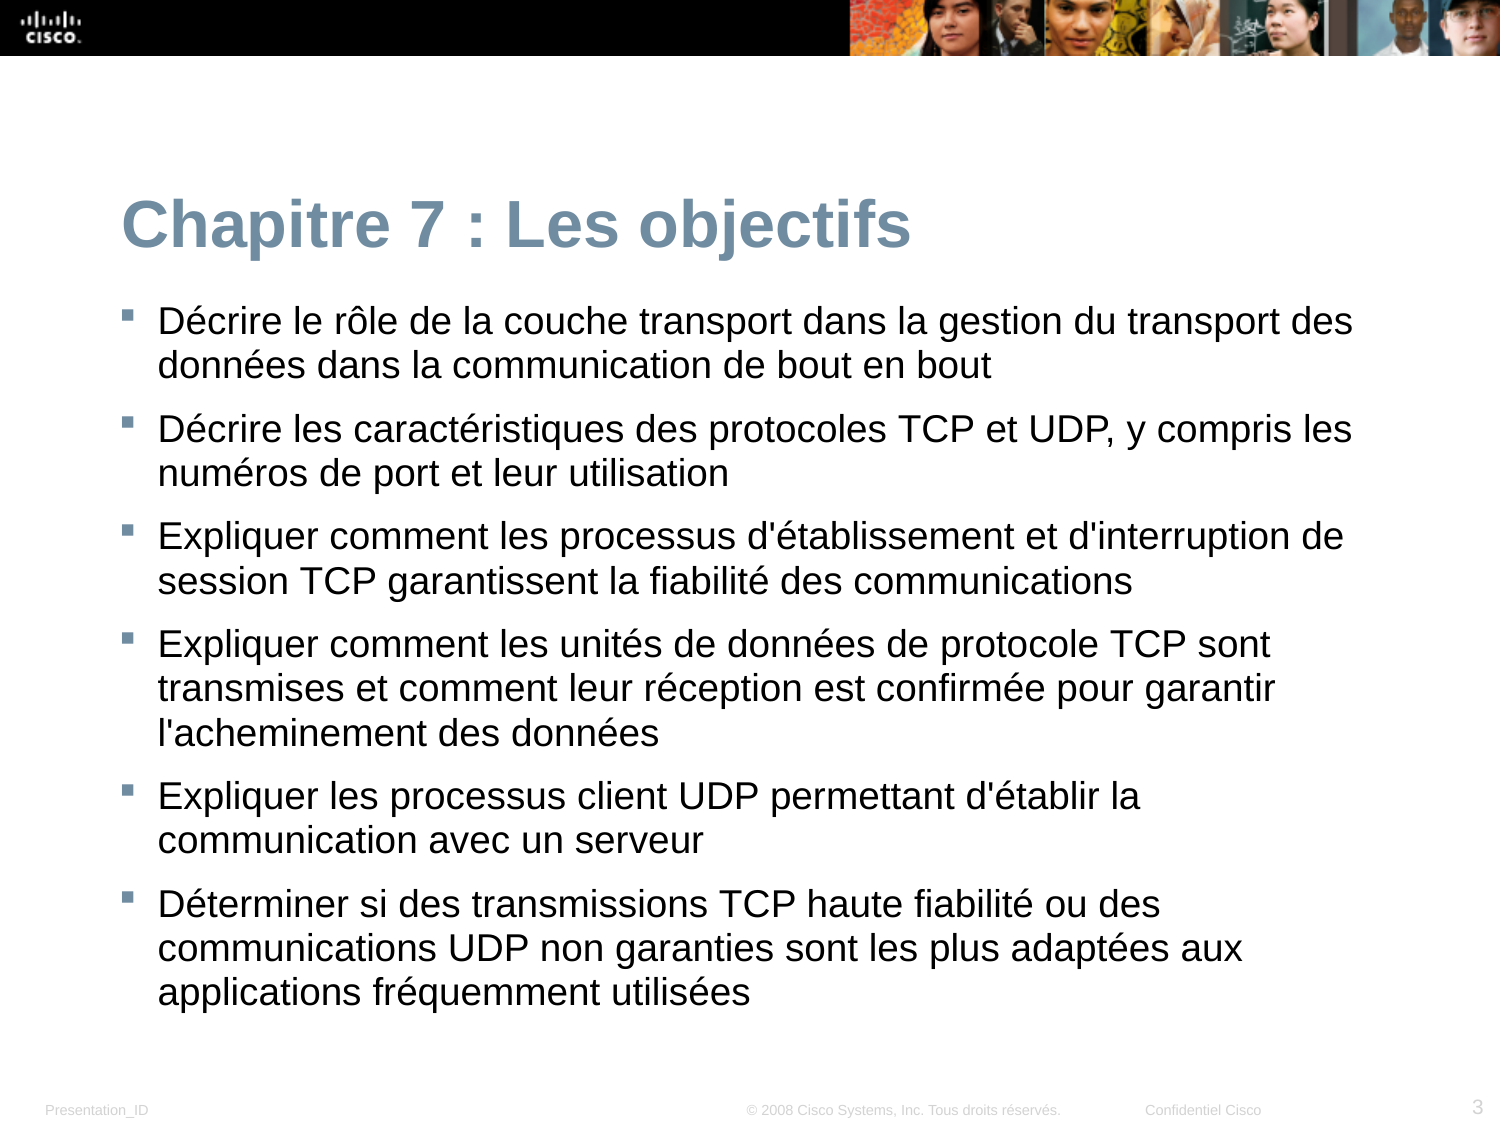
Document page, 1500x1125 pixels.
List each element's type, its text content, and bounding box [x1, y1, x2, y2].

picture [0, 0, 1500, 56]
title Chapitre 7 : Les objectifs [107, 130, 1444, 269]
list Décrire le rôle de la couche transport dans la gestion du transport des données dans la communication de bout en bout Décrire les caractéristiques des protocoles TCP et UDP, y compris les numéros de port et leur utilisation Expliquer comment les processus d'établissement et d'interruption de session TCP garantissent la fiabilité des communications Expliquer comment les unités de données de protocole TCP sont transmises et comment leur réception est confirmée pour garantir l'acheminement des données Expliquer les processus client UDP permettant d'établir la communication avec un serveur Déterminer si des transmissions TCP haute fiabilité ou des communications UDP non garanties sont les plus adaptées aux applications fréquemment utilisées [104, 292, 1409, 1028]
